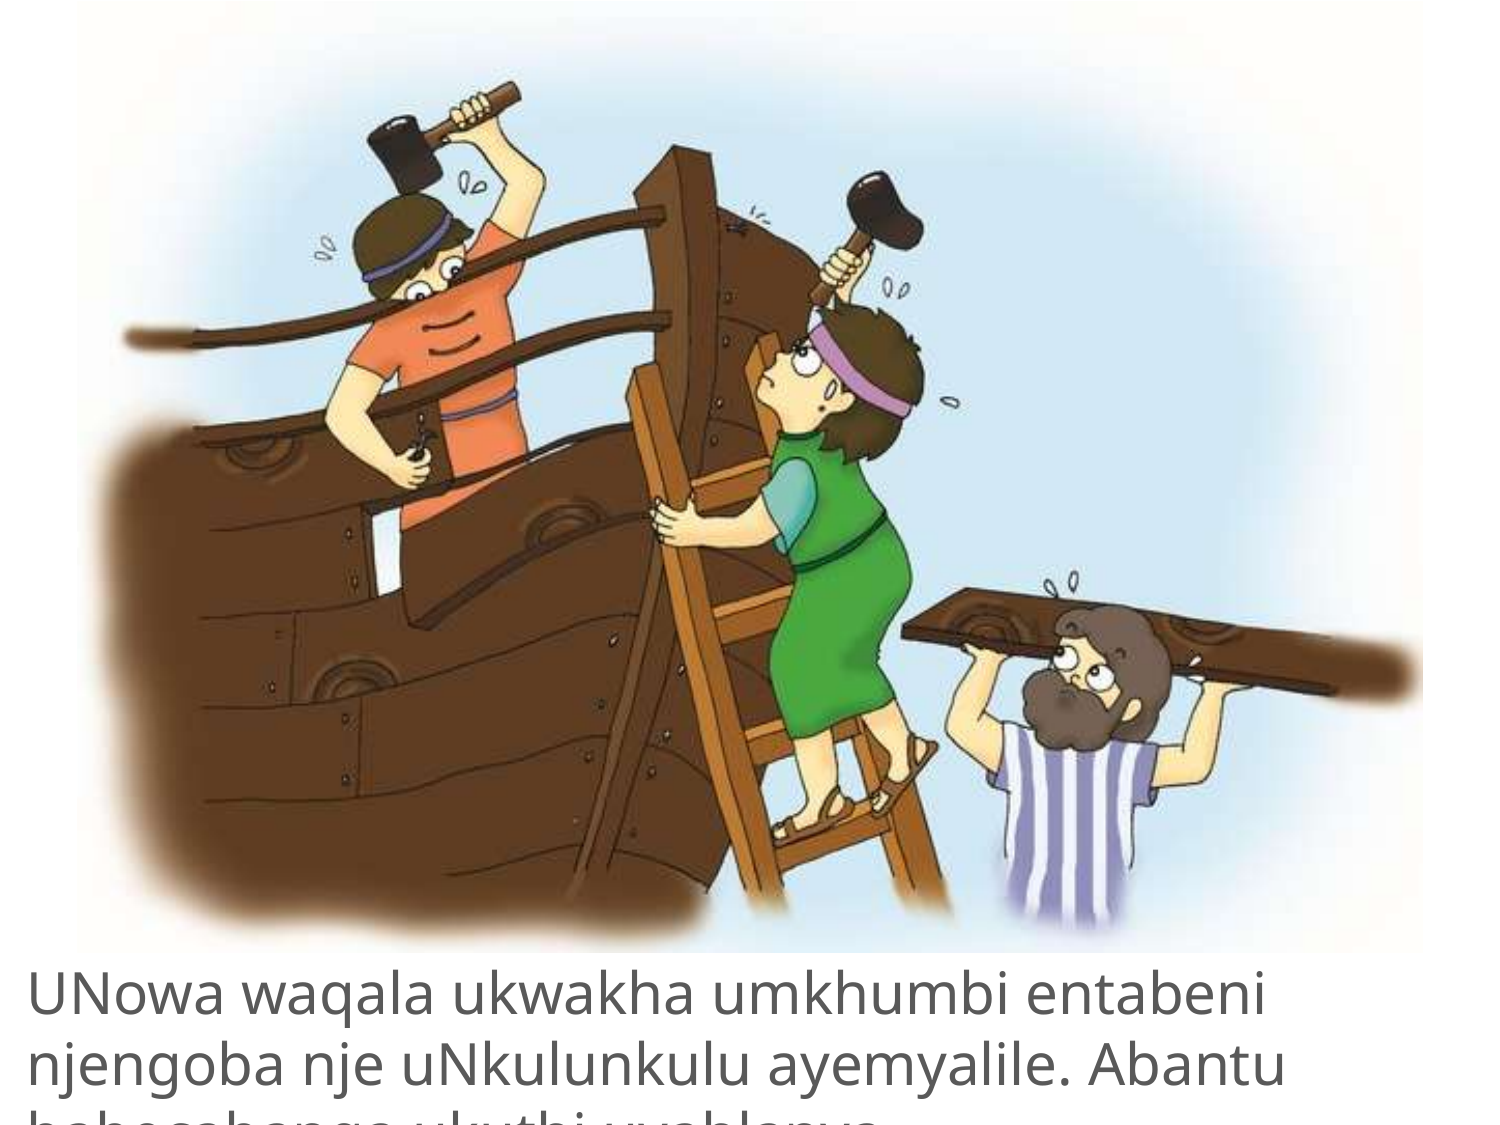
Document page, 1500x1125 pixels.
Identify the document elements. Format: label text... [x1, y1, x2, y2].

text_box UNowa waqala ukwakha umkhumbi entabeni njengoba nje uNkulunkulu ayemyalile. Abantu babecabanga ukuthi uyahlanya. [11, 949, 1483, 1125]
picture [77, 0, 1423, 953]
